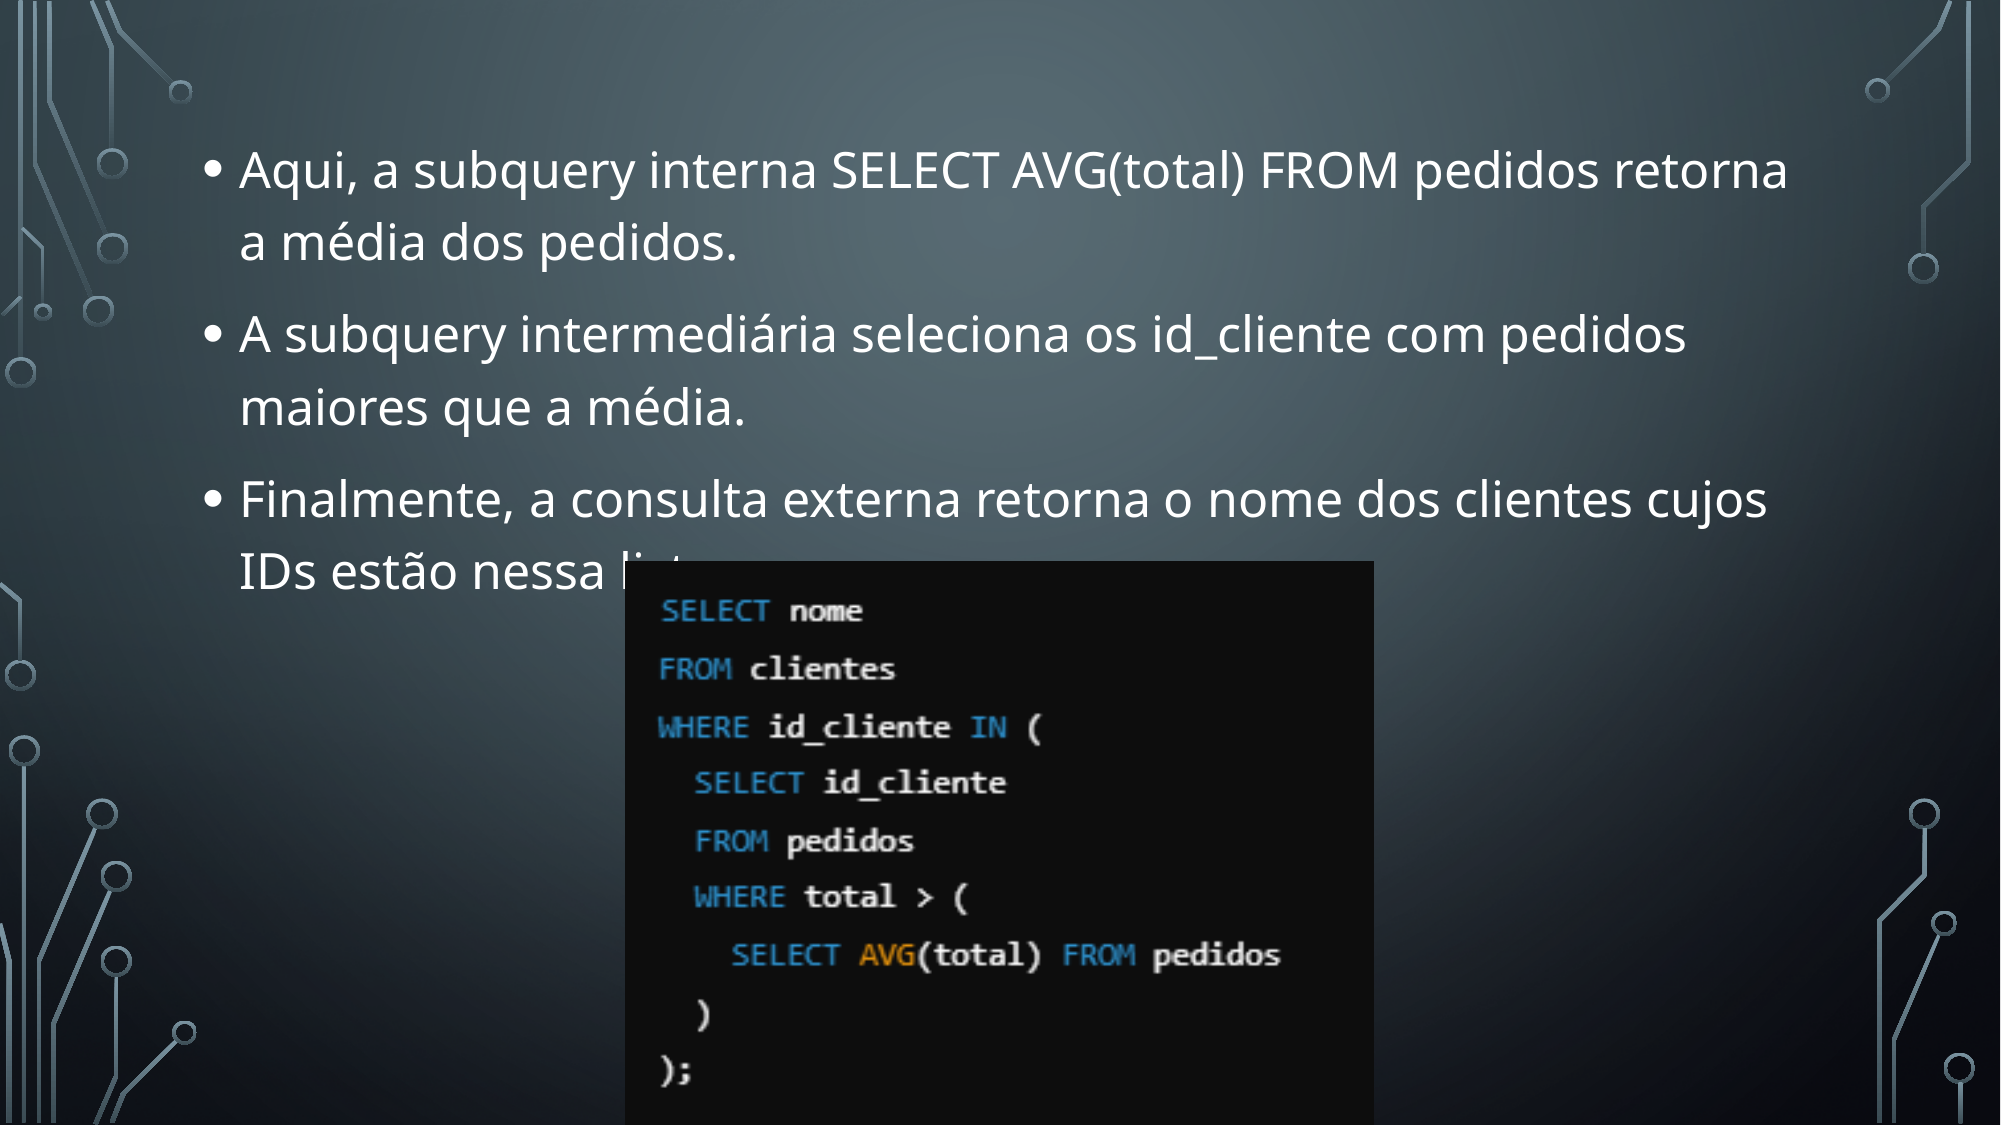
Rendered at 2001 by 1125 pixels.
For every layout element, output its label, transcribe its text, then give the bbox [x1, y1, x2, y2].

picture [625, 561, 1375, 1125]
list Aqui, a subquery interna SELECT AVG(total) FROM pedidos retorna a média dos pedidos. A subquery intermediária seleciona os id_cliente com pedidos maiores que a média. Finalmente, a consulta externa retorna o nome dos clientes cujos IDs estão nessa lista. [187, 118, 1813, 1006]
